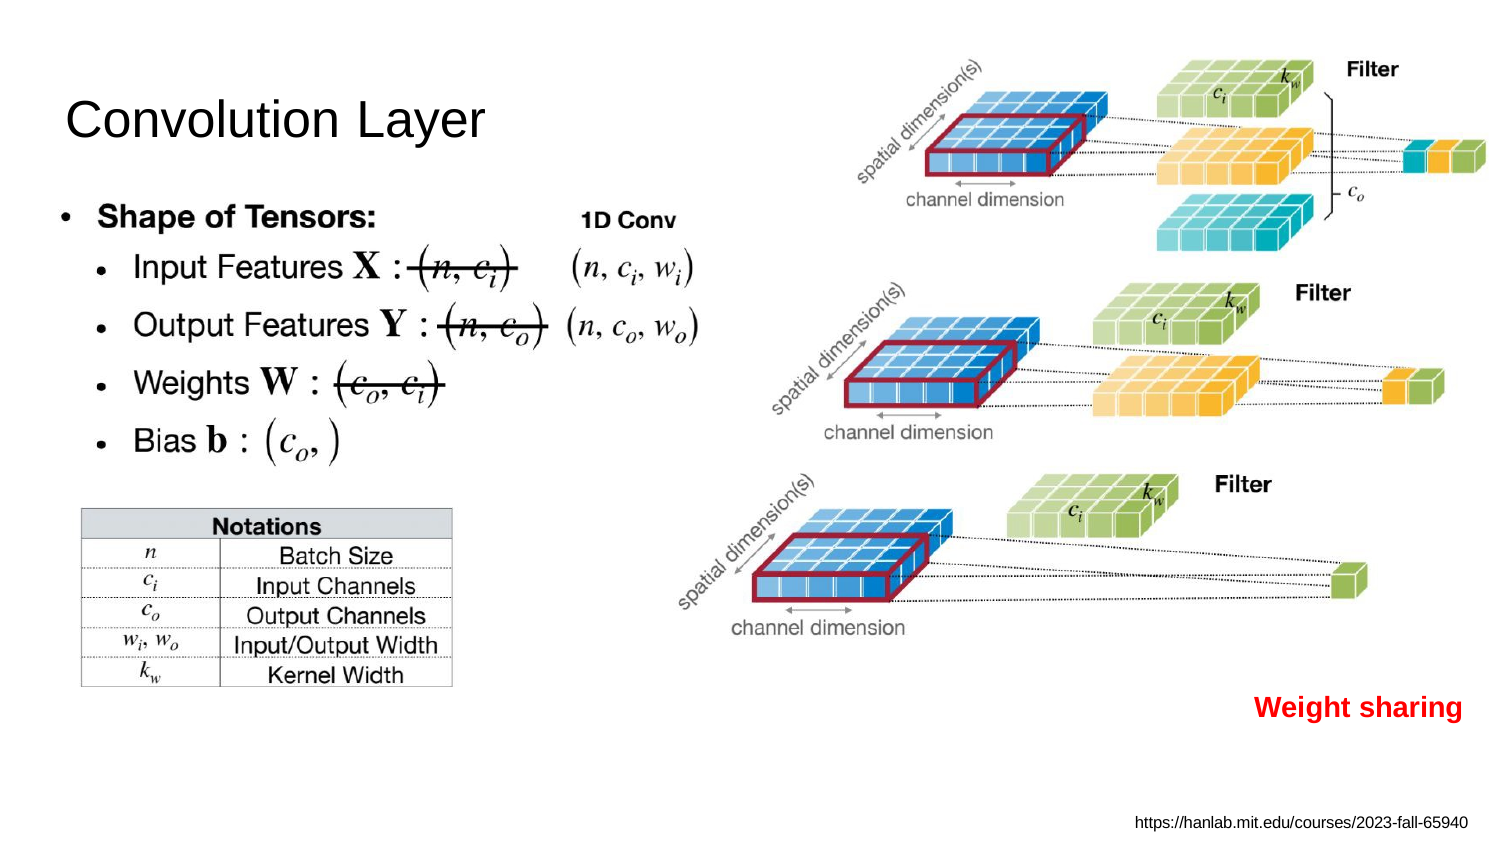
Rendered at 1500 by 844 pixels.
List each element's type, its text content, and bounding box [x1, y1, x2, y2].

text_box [57, 43, 1500, 687]
text_box https://hanlab.mit.edu/courses/2023-fall-65940 [1132, 811, 1480, 832]
text_box Weight sharing [1252, 695, 1467, 724]
